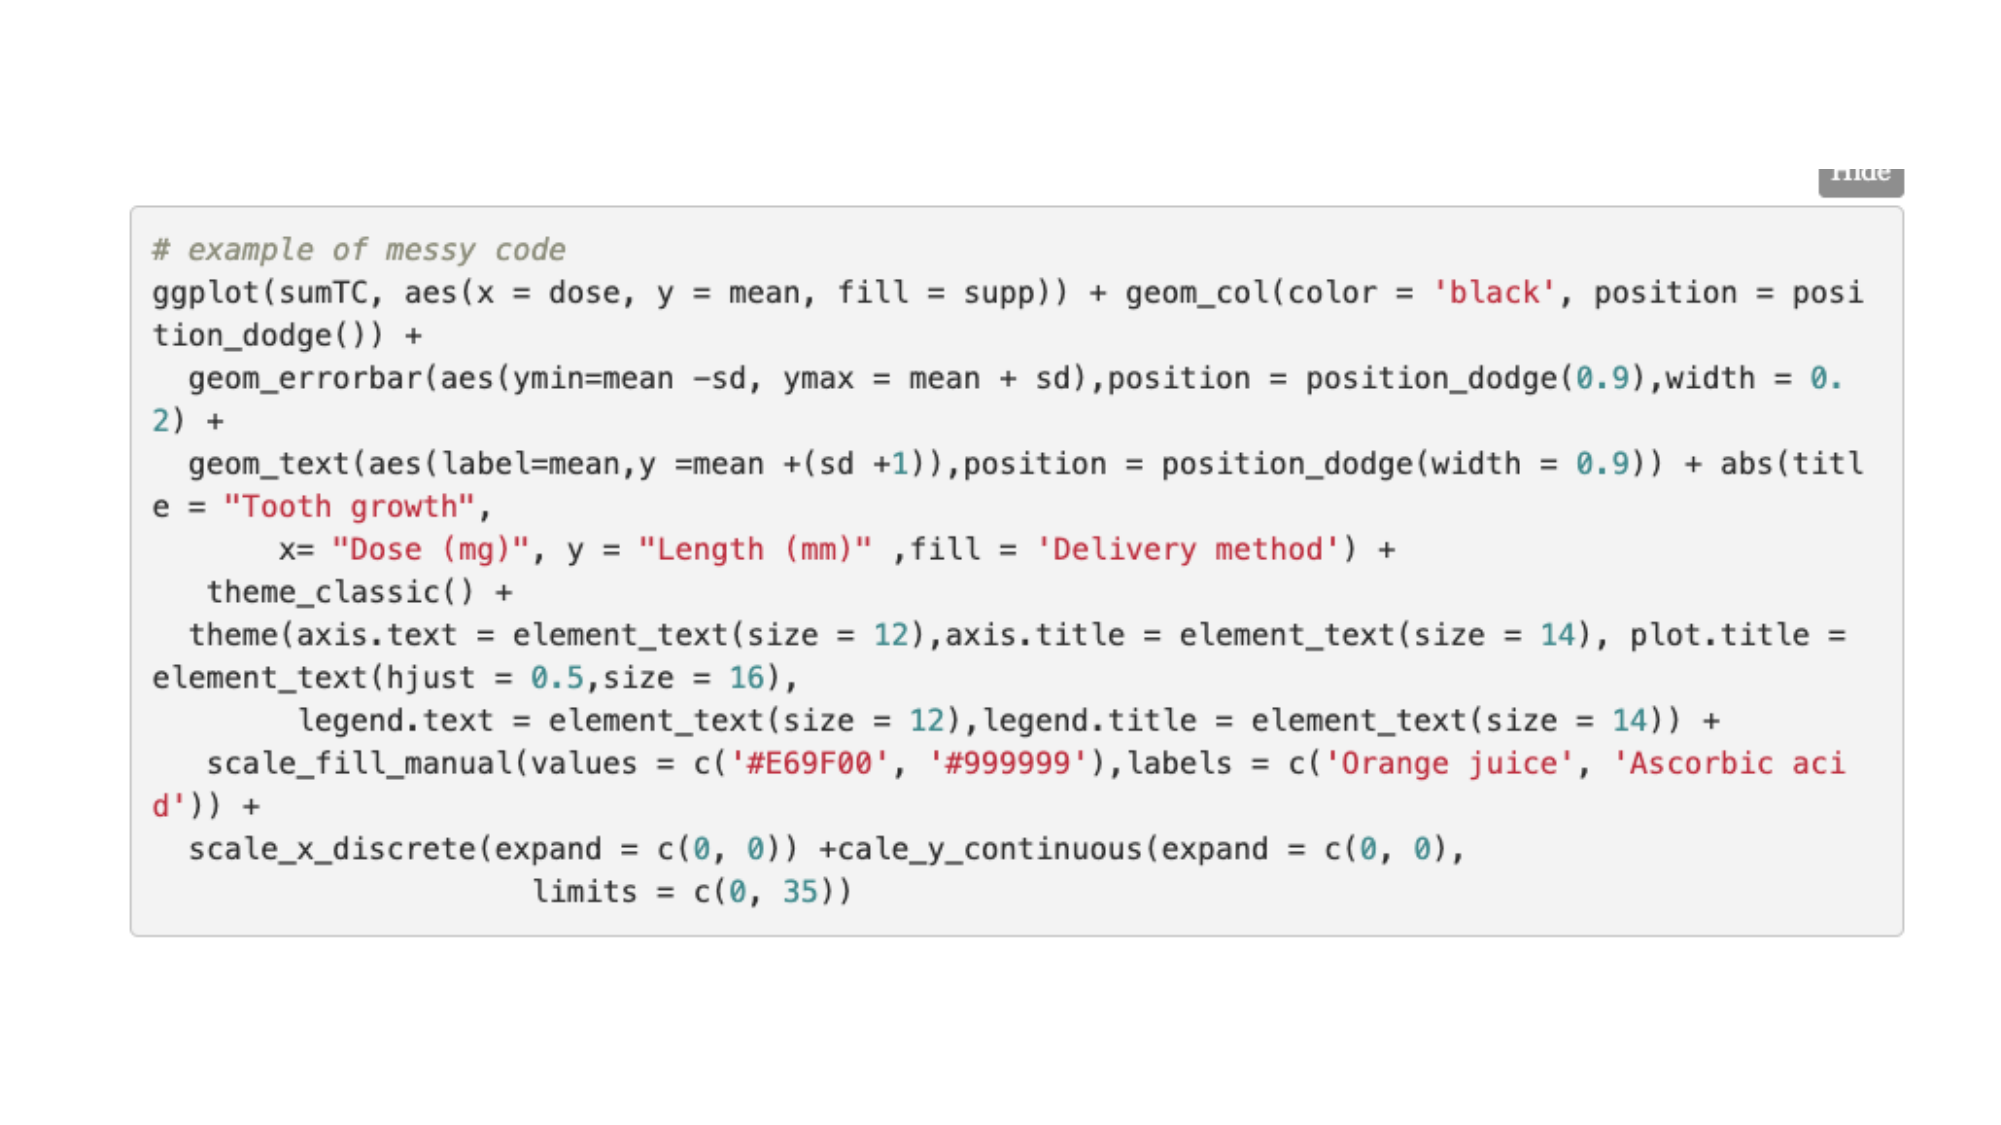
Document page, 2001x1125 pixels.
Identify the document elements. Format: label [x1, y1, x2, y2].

list [67, 169, 1933, 956]
